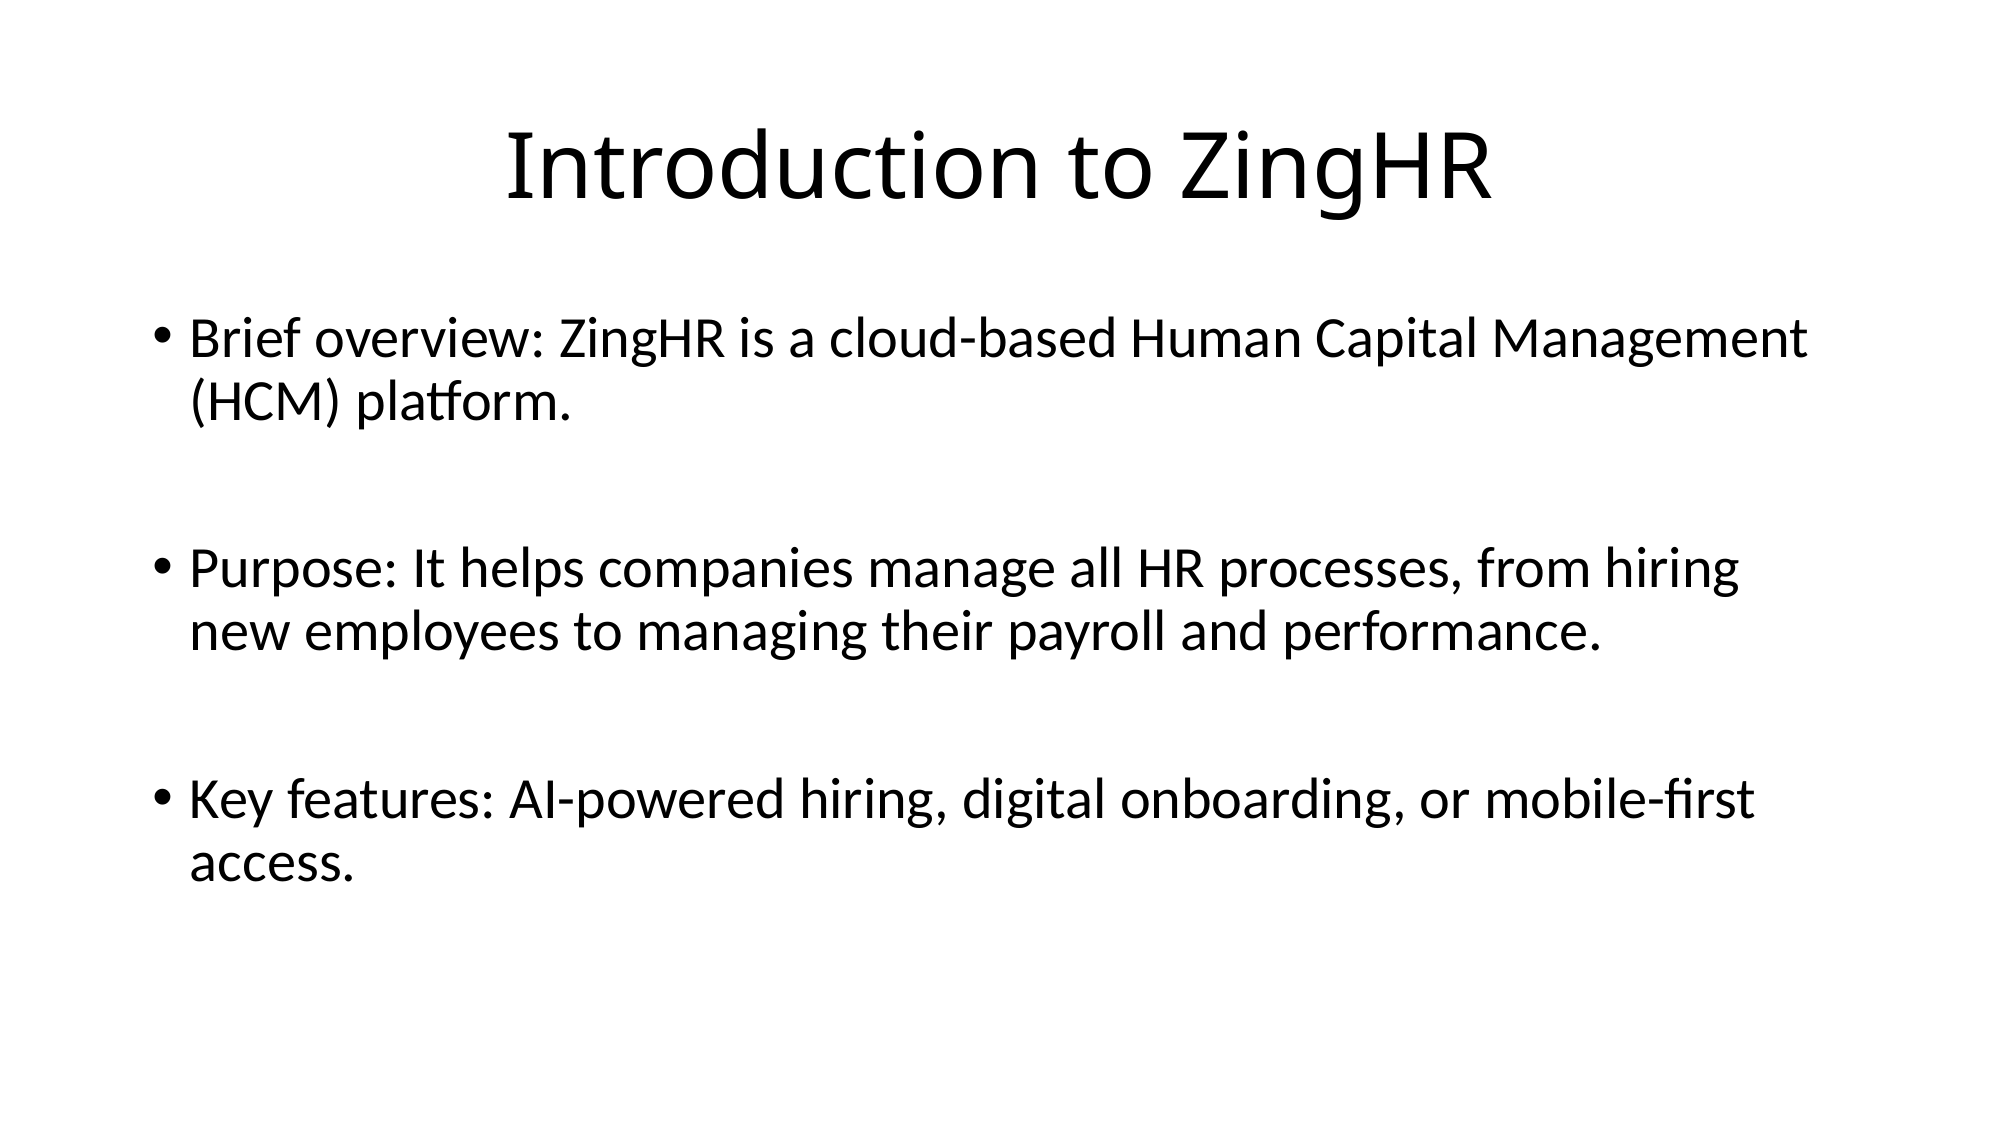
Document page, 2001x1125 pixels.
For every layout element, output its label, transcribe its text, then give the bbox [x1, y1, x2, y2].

list Brief overview: ZingHR is a cloud-based Human Capital Management (HCM) platform. Purpose: It helps companies manage all HR processes, from hiring new employees to managing their payroll and performance. Key features: AI-powered hiring, digital onboarding, or mobile-first access. [137, 299, 1863, 1014]
title Introduction to ZingHR [137, 59, 1863, 278]
